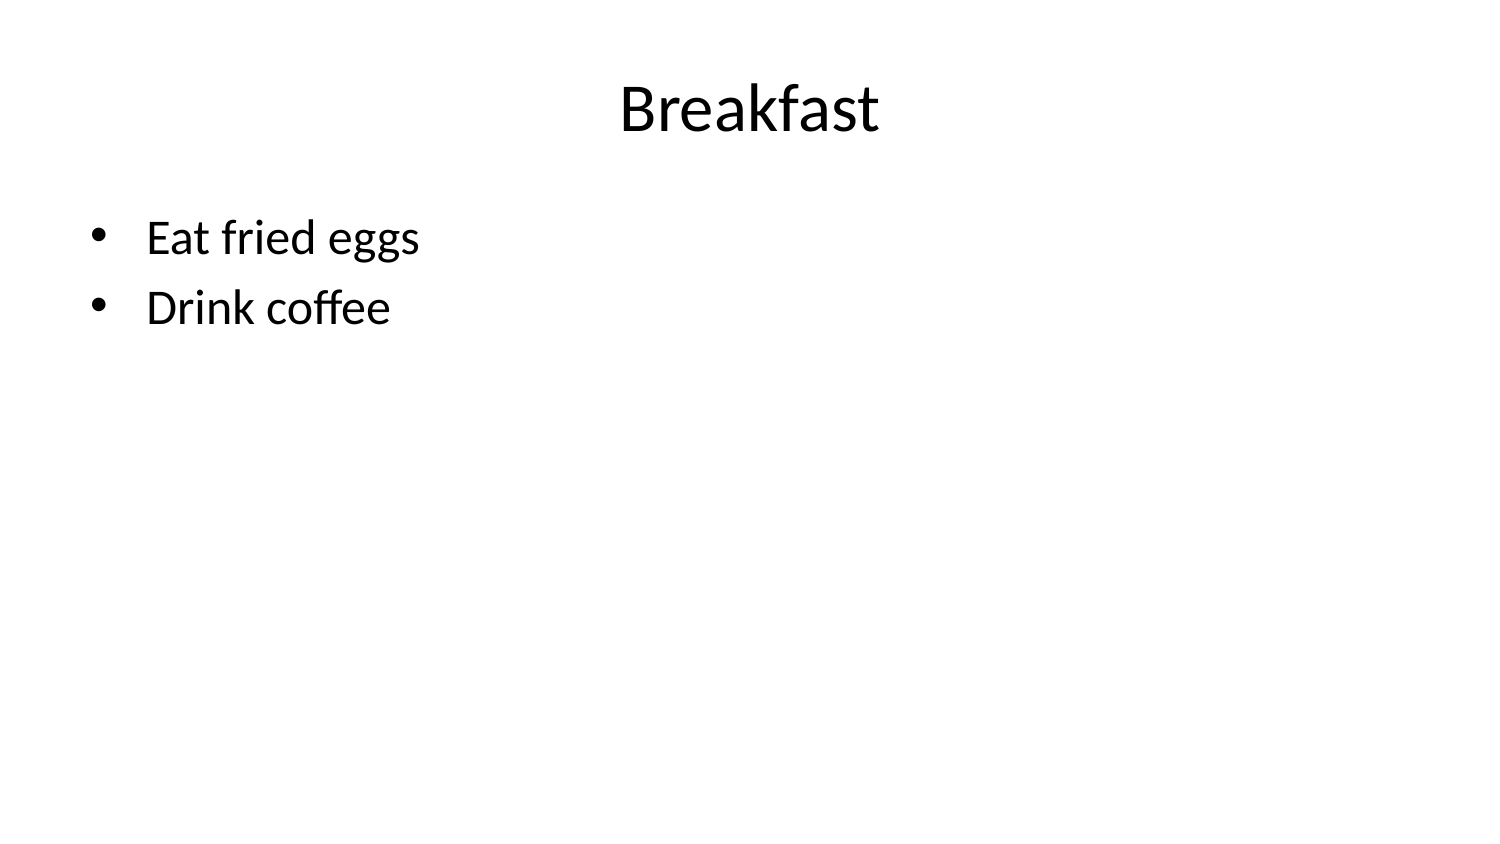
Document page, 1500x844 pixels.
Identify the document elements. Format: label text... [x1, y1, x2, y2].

list Eat fried eggs Drink coffee [75, 196, 1425, 754]
title Breakfast [75, 33, 1425, 175]
